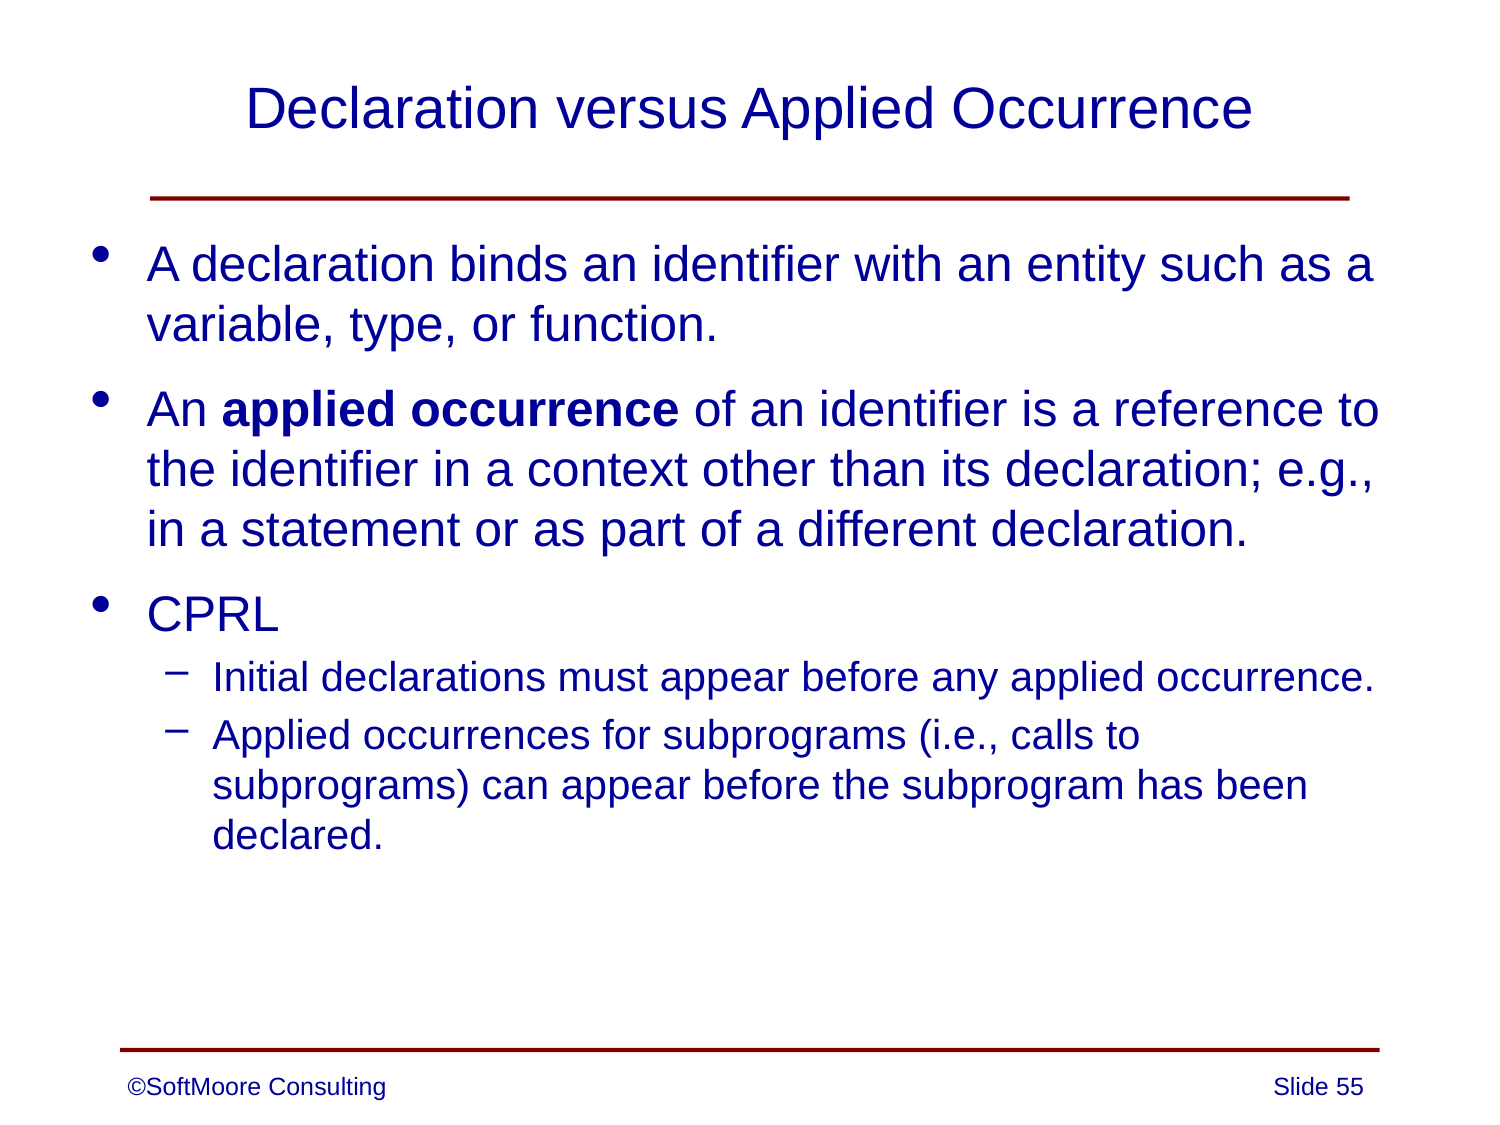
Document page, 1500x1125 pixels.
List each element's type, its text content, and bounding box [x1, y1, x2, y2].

slide_number Slide 55 [1078, 1061, 1380, 1109]
list A declaration binds an identifier with an entity such as a variable, type, or function. An applied occurrence of an identifier is a reference to the identifier in a context other than its declaration; e.g., in a statement or as part of a different declaration. CPRL Initial declarations must appear before any applied occurrence. Applied occurrences for subprograms (i.e., calls to subprograms) can appear before the subprogram has been declared. [74, 223, 1425, 1034]
title Declaration versus Applied Occurrence [149, 22, 1350, 188]
footer ©SoftMoore Consulting [111, 1061, 563, 1109]
